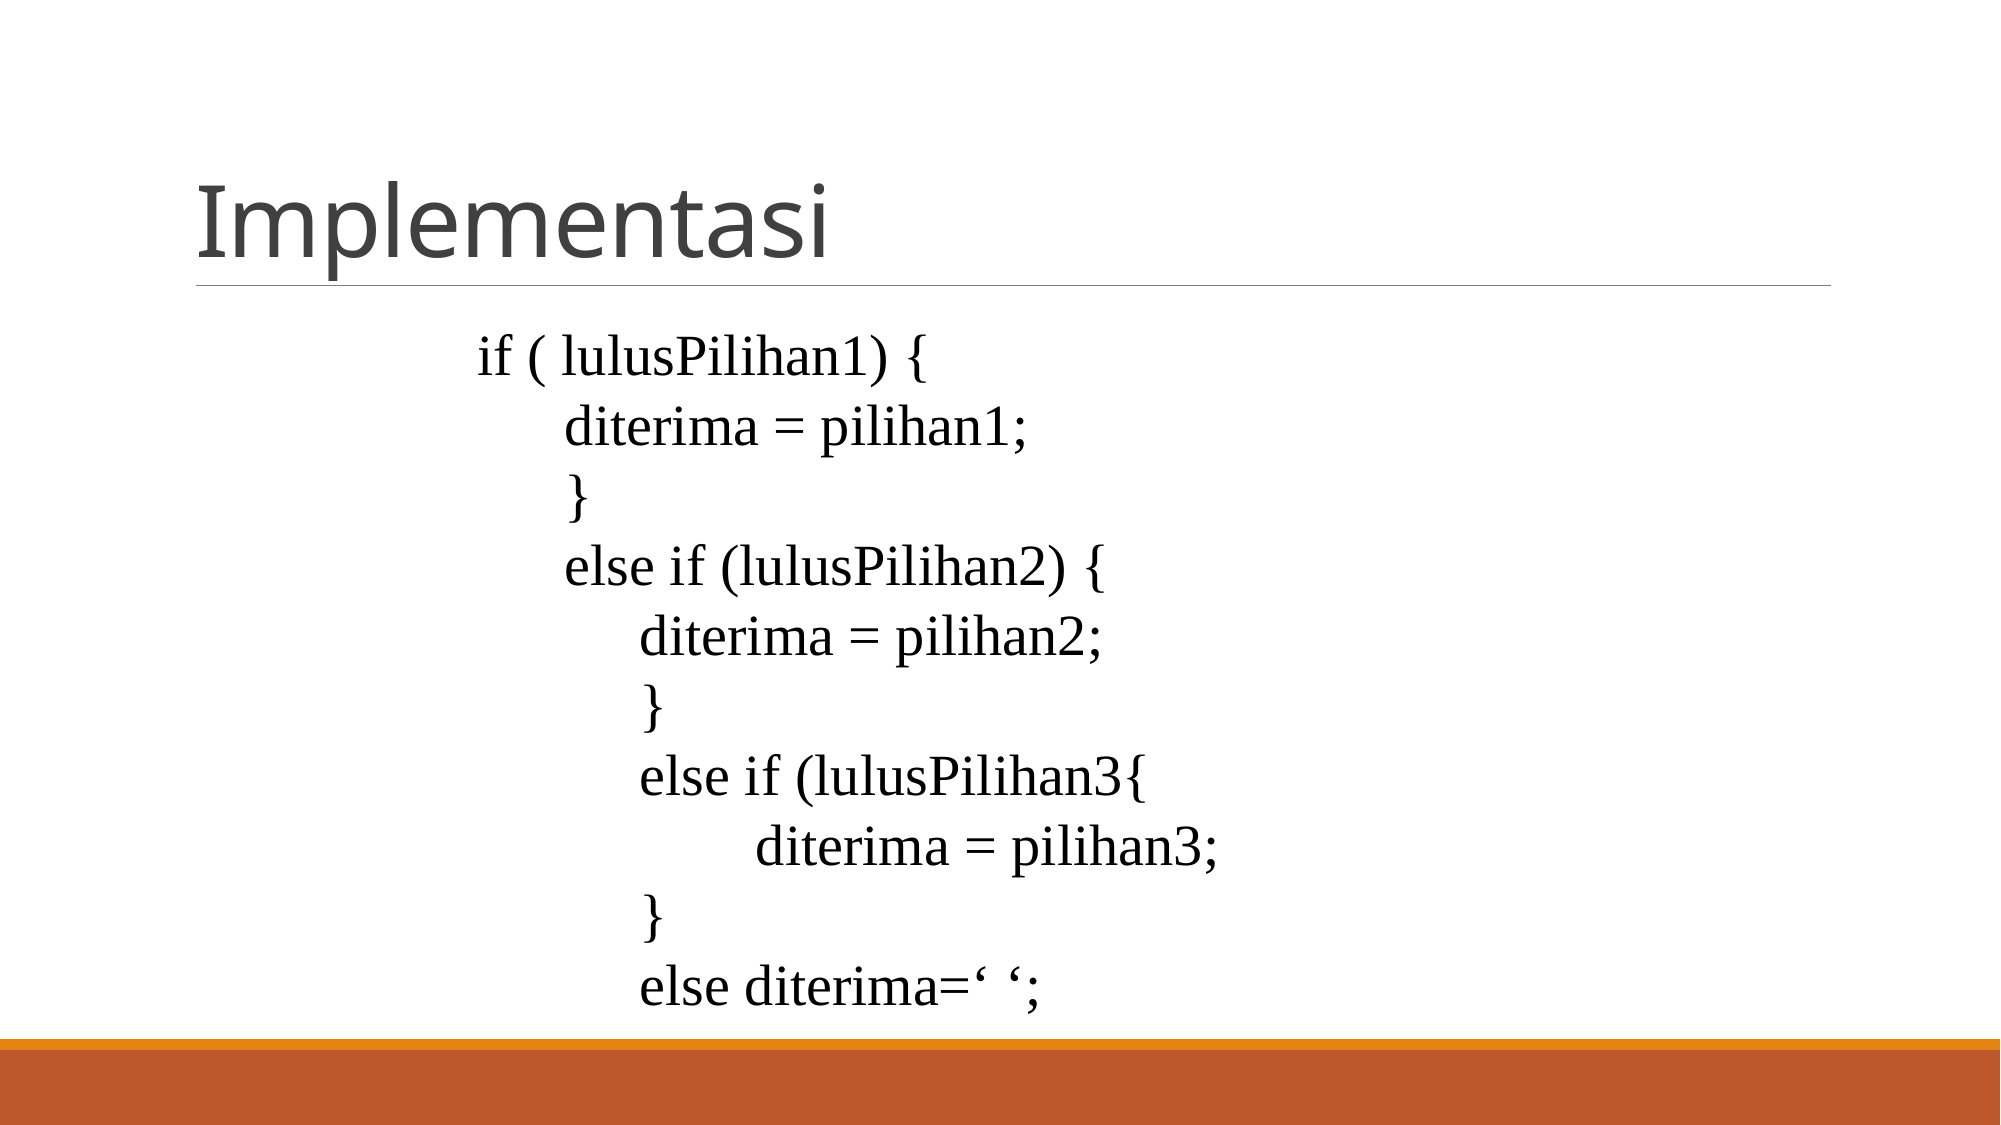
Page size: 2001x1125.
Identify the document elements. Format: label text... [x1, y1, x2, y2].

title Implementasi [180, 47, 1830, 285]
text_box if ( lulusPilihan1) { diterima = pilihan1; } else if (lulusPilihan2) { diterima = pilihan2; } else if (lulusPilihan3{ diterima = pilihan3; } else diterima=‘ ‘; [249, 310, 1750, 1025]
